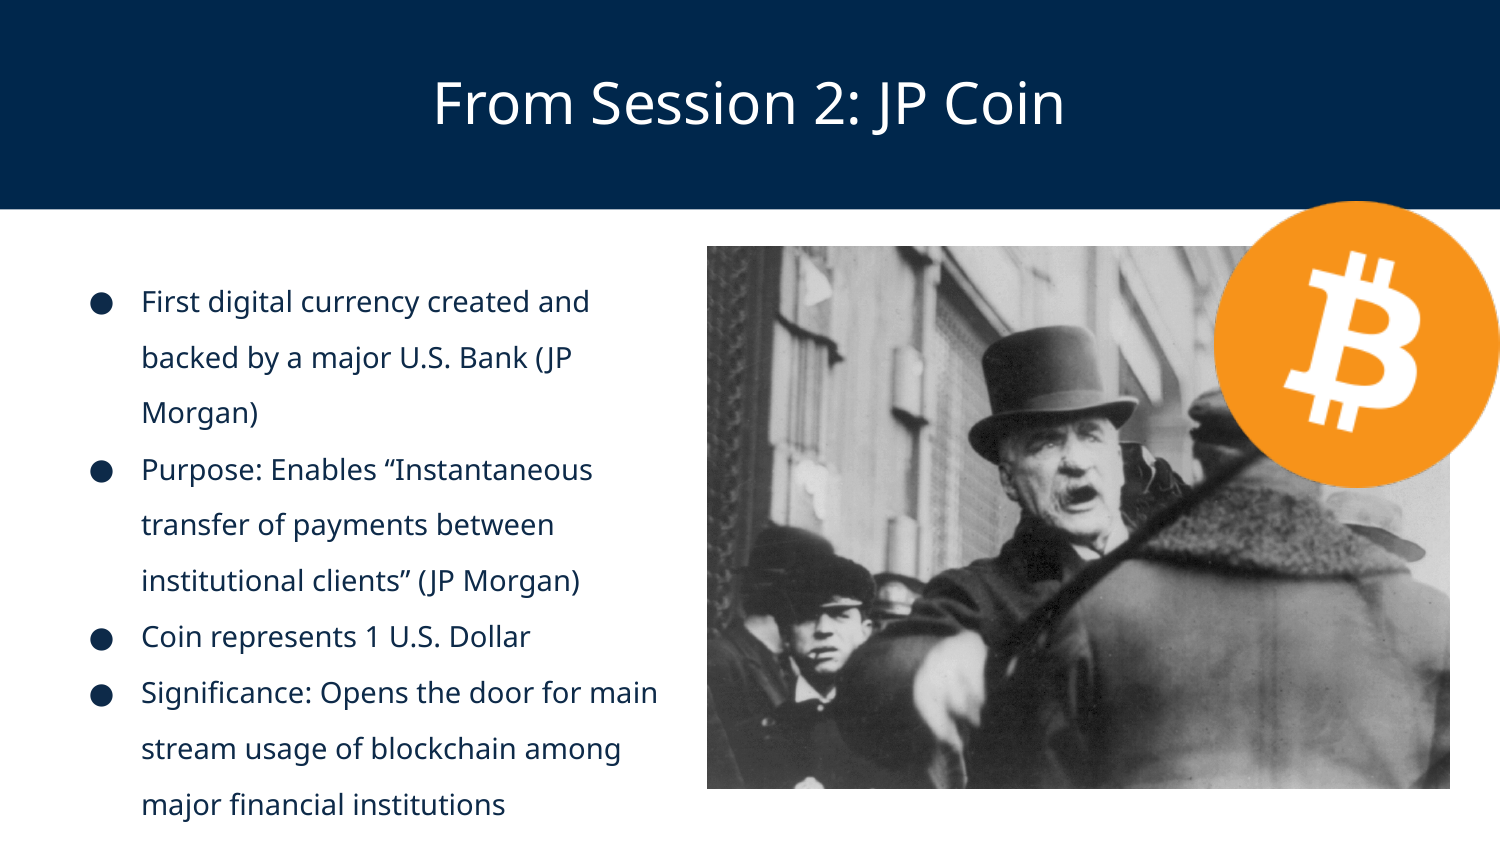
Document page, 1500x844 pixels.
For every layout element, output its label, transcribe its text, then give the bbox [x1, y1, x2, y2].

picture [707, 201, 1500, 789]
title From Session 2: JP Coin [51, 51, 1449, 154]
list First digital currency created and backed by a major U.S. Bank (JP Morgan) Purpose: Enables “Instantaneous transfer of payments between institutional clients” (JP Morgan) Coin represents 1 U.S. Dollar Significance: Opens the door for main stream usage of blockchain among major financial institutions [51, 247, 708, 830]
